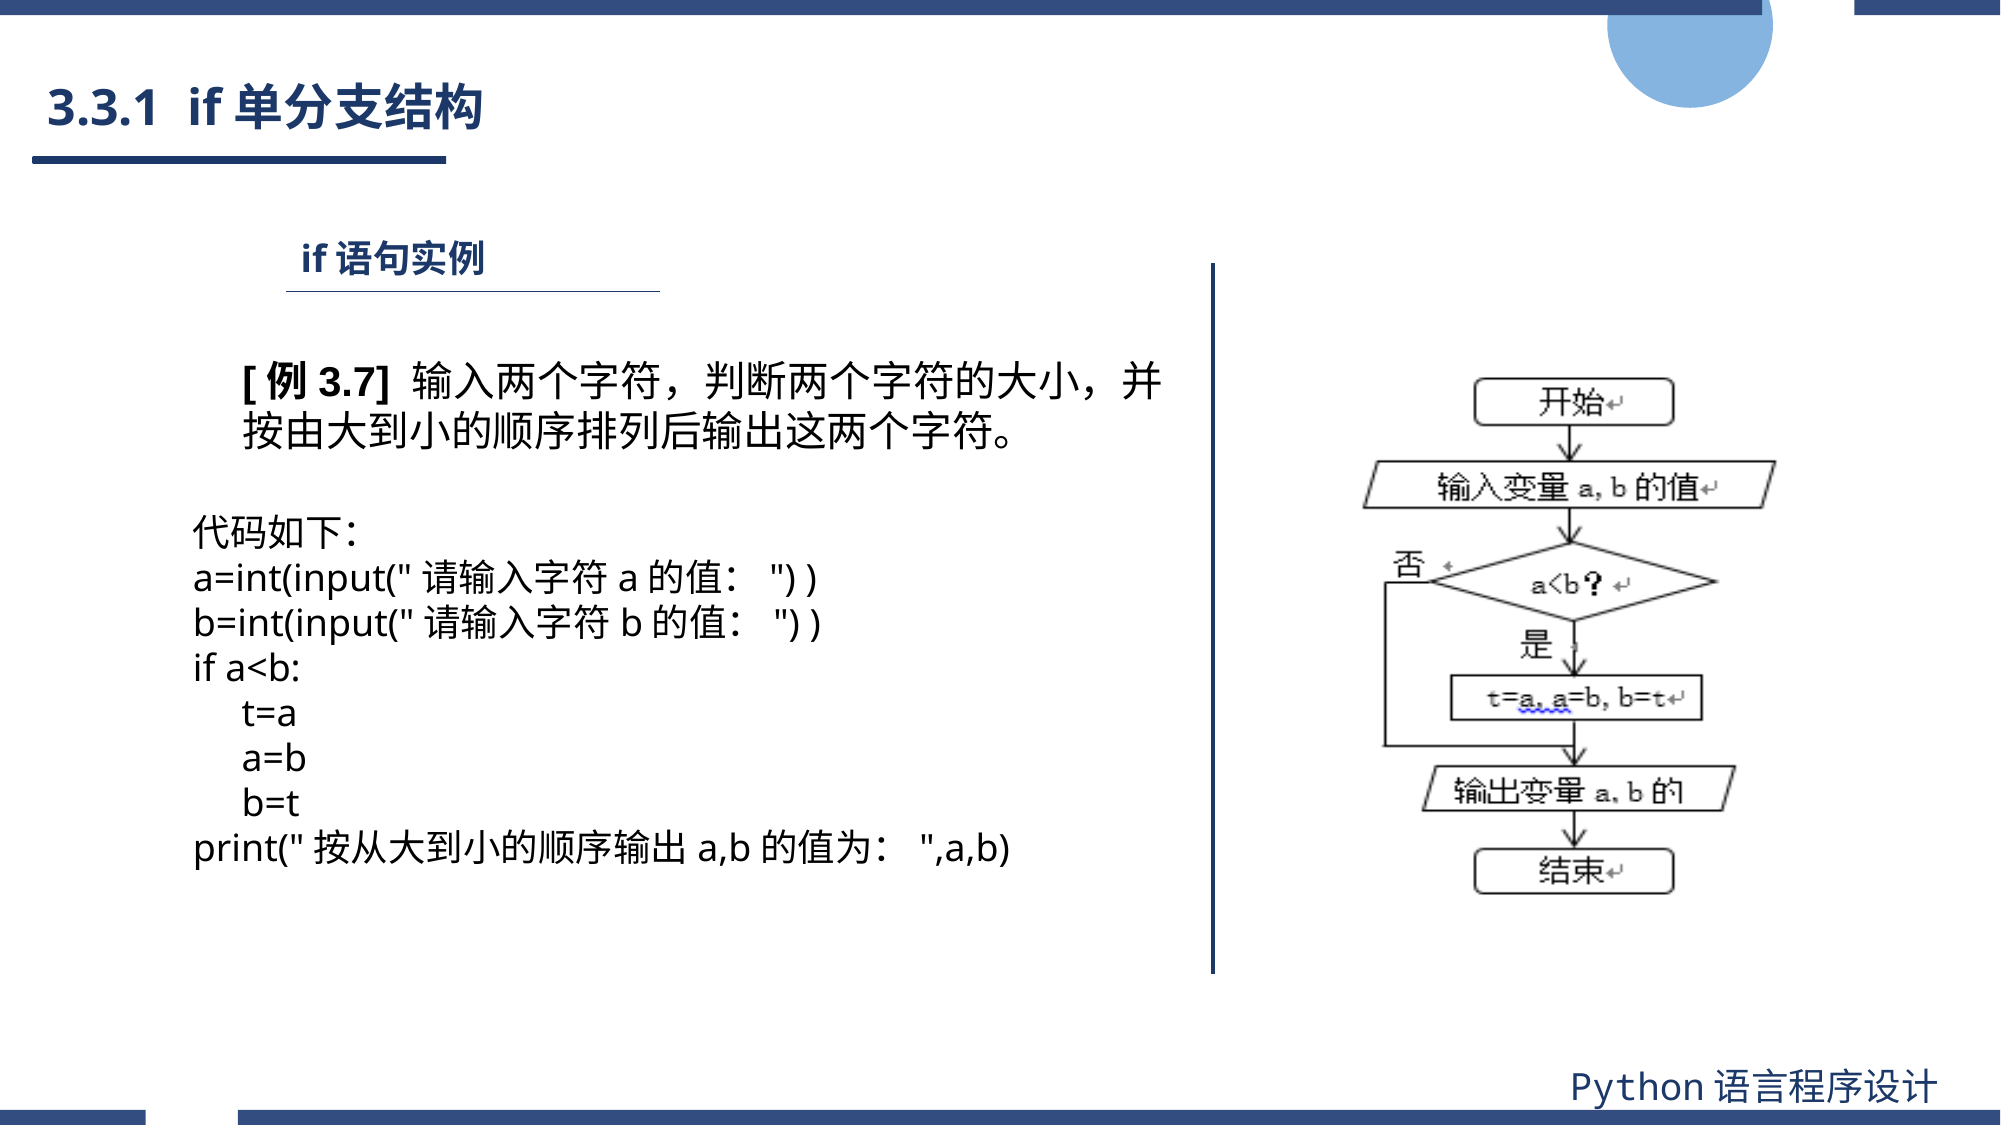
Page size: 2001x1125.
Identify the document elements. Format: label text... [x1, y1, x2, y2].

picture [1255, 368, 1890, 907]
text_box 代码如下： a=int(input("请输入字符a的值：") ) b=int(input("请输入字符b的值：") ) if a<b: t=a a=b b=t print("按从大到小的顺序输出a,b的值为：",a,b) [178, 501, 1035, 876]
text_box if语句实例 [285, 228, 796, 288]
title 3.3.1 if单分支结构 [32, 67, 939, 152]
text_box [例3.7] 输入两个字符，判断两个字符的大小，并按由大到小的顺序排列后输出这两个字符。 [227, 346, 1188, 540]
